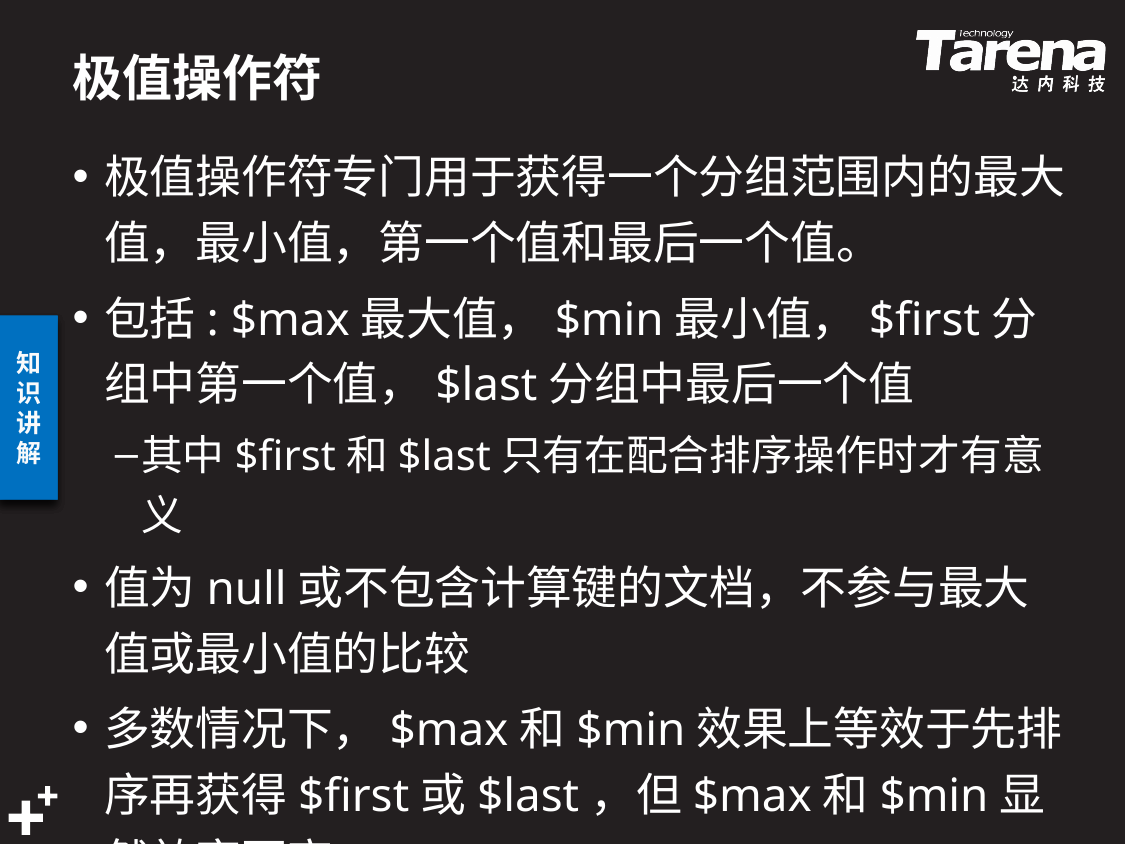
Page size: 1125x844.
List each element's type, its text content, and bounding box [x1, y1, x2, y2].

list 极值操作符专门用于获得一个分组范围内的最大值，最小值，第一个值和最后一个值。 包括: $max最大值，$min最小值，$first分组中第一个值，$last分组中最后一个值 其中$first和$last只有在配合排序操作时才有意义 值为null或不包含计算键的文档，不参与最大值或最小值的比较 多数情况下，$max和$min效果上等效于先排序再获得$first或$last，但$max和$min显然效率更高。 [57, 129, 1083, 844]
picture [916, 30, 1106, 92]
title 极值操作符 [57, 32, 891, 120]
